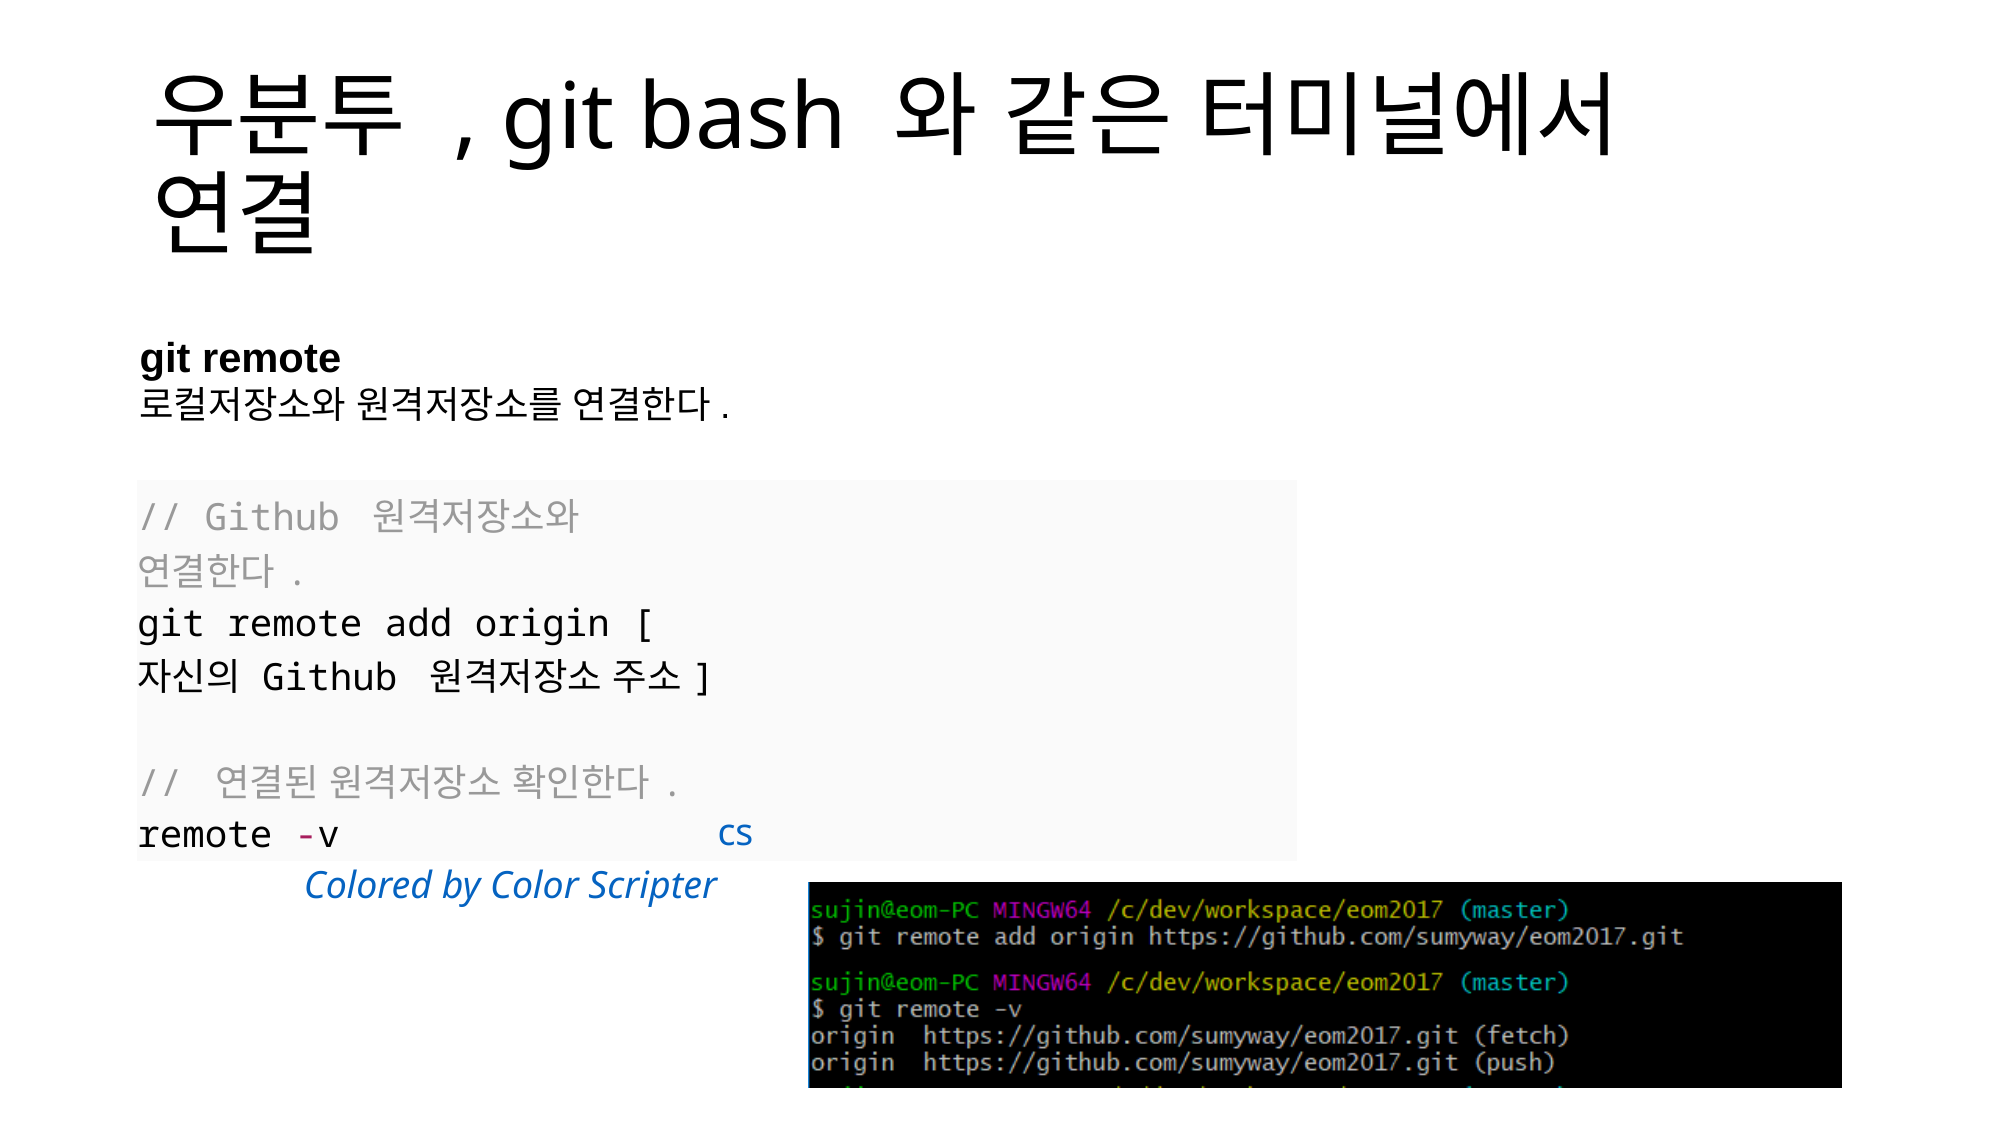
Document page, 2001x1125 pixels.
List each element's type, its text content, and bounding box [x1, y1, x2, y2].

table_header // Github 원격저장소와 연결한다. git remote add origin [자신의 Github 원격저장소 주소] // 연결된 원격저장소 확인한다. remote -v Colored by Color Scripter [137, 480, 717, 861]
text_box git remote 로컬저장소와 원격저장소를 연결한다. [124, 323, 746, 479]
picture [808, 882, 1842, 1088]
table_header cs [717, 480, 1297, 861]
title 우분투 , git bash 와 같은 터미널에서 연결 [137, 59, 1863, 278]
